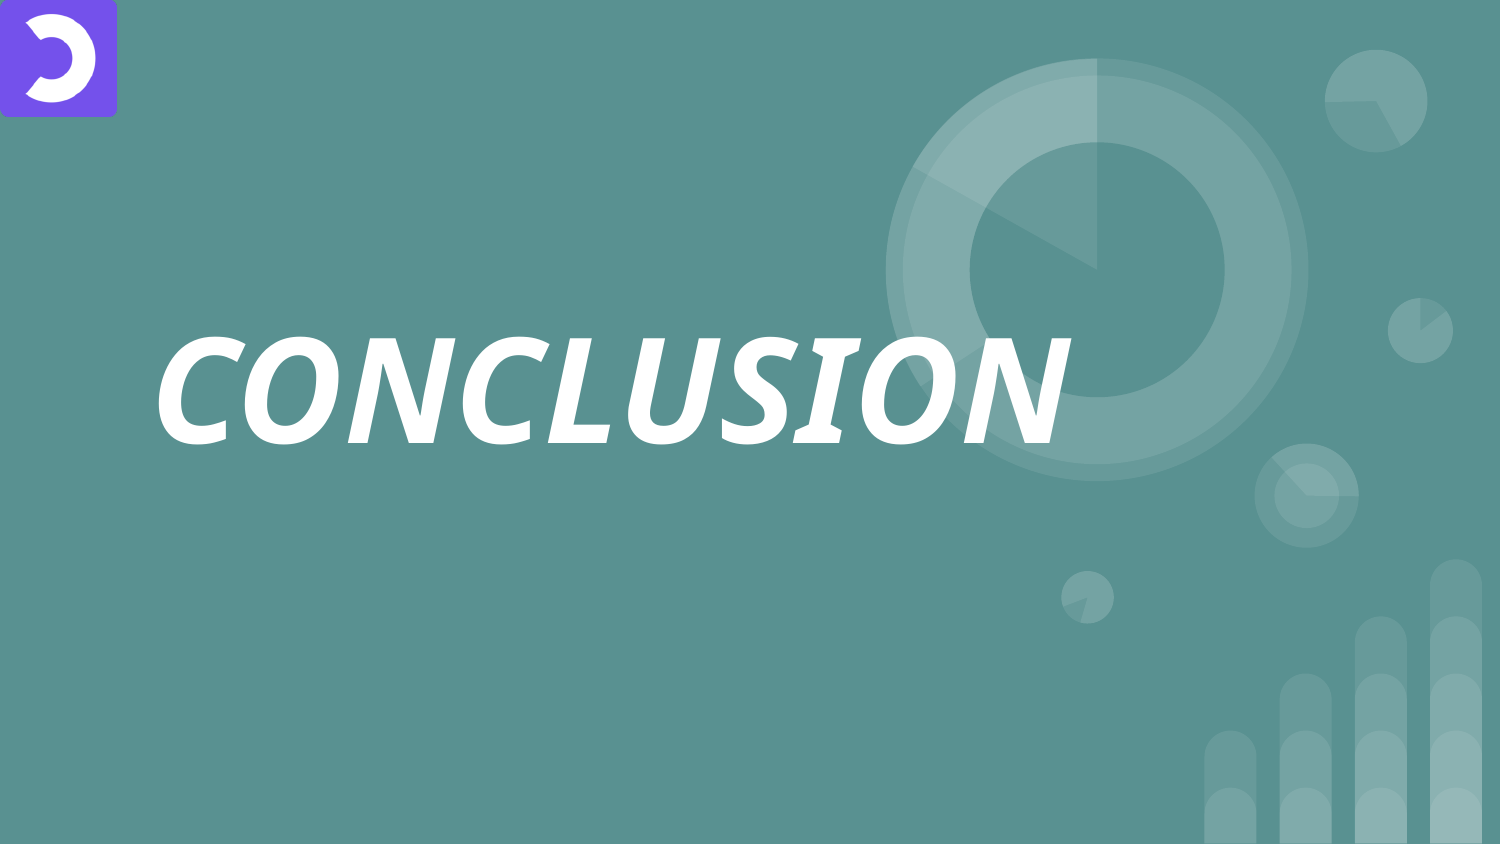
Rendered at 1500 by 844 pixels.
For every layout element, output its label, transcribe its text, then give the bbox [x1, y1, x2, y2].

picture [0, 0, 117, 117]
title CONCLUSION [135, 264, 1422, 572]
